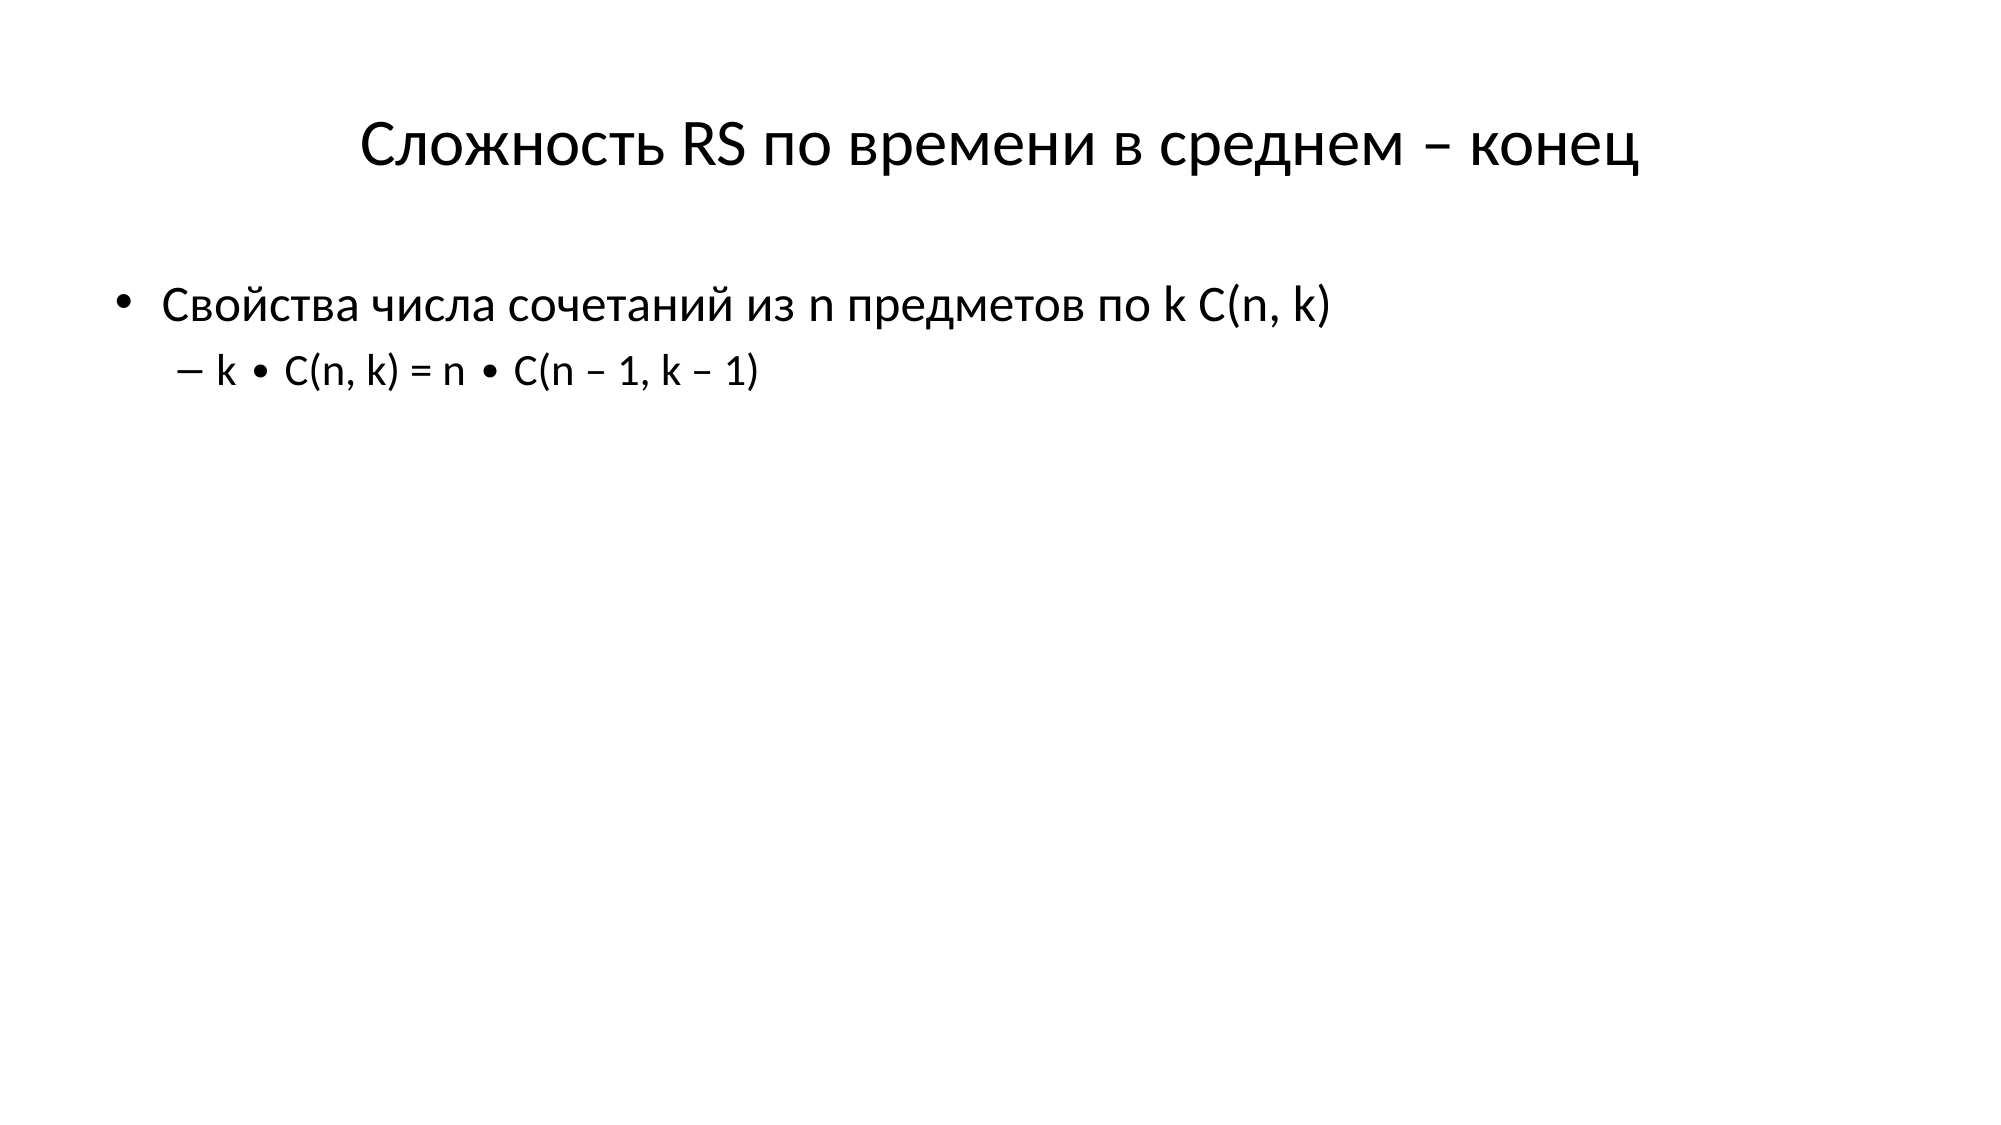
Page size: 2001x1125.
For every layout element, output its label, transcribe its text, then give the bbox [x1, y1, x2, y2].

list Свойства числа сочетаний из n предметов по k C(n, k) k ∙ C(n, k) = n ∙ C(n – 1, k – 1) C(n, 0) + C(n, 1) + … + C(n, n) = (1 + 1)n = 2n Σx ∈ Input(n)( число битов = 1 в х) = = Σ0 ≤ k ≤ n-1 k ∙ C(n – 1, k) = Σ1 ≤ k ≤ n-1 (n – 1) ∙ C(n – 2, k – 1) = = (n – 1) ∙ Σ0 ≤ k ≤ n-2 C(n – 2, k) = (n – 1) ∙ 2n – 2 T(RS, n) = n – 1 + (1 / 2n – 1) ∙ Σx ∈ Input(n)(число битов = 1 в х) = = n – 1 + (1 / 2n – 1) ∙ (n – 1 )∙2n – 2 = 3 ∙ (n – 1) / 2 [99, 262, 1900, 1005]
title Сложность RS по времени в среднем – конец [99, 45, 1900, 233]
